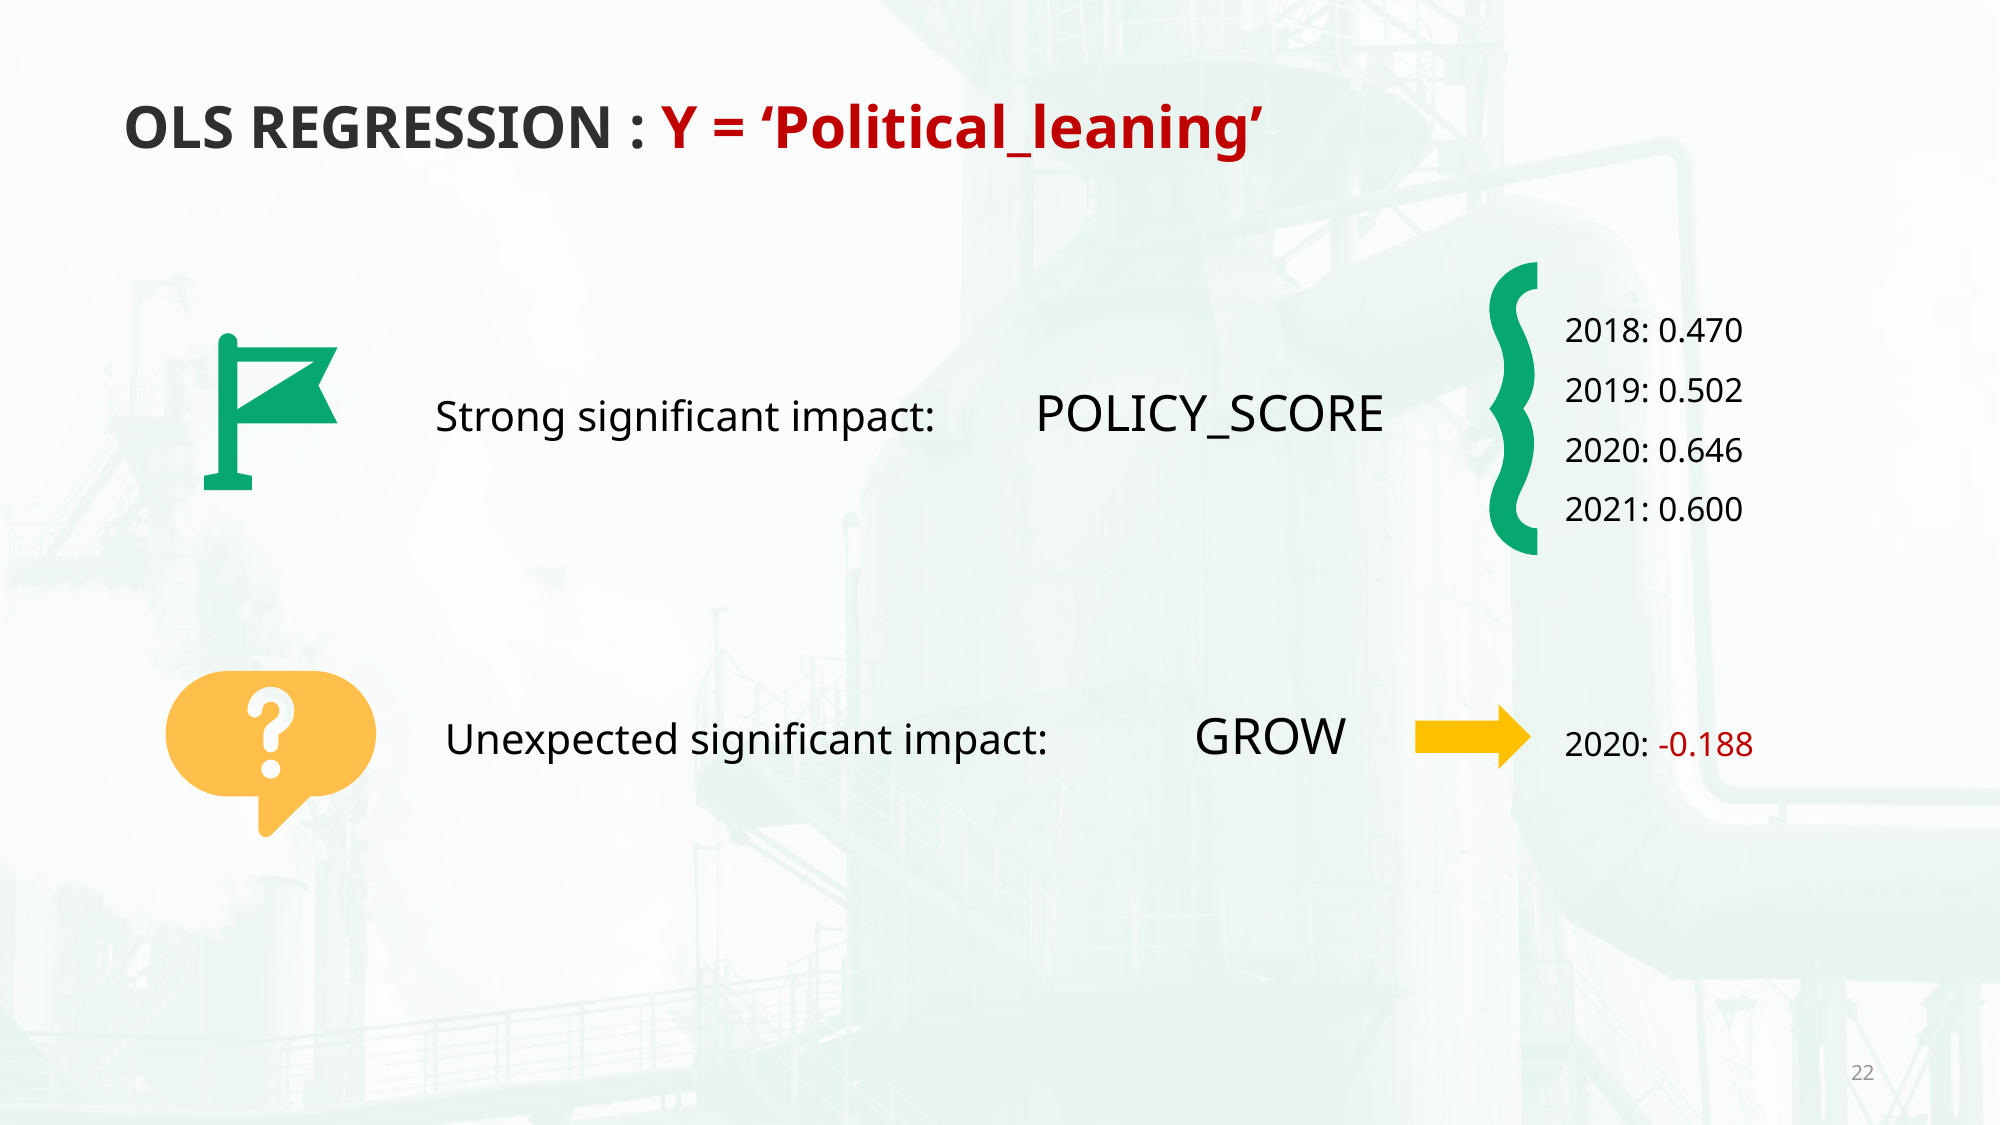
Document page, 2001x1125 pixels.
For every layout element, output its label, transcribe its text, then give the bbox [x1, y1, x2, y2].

text_box 2018: 0.470 2019: 0.502 2020: 0.646 2021: 0.600 [1549, 281, 2000, 536]
text_box [202, 331, 340, 493]
text_box Strong significant impact: POLICY_SCORE [337, 374, 1484, 450]
title OLS REGRESSION : Y = ‘Political_leaning’ [108, 0, 1890, 169]
text_box 2020: -0.188 [1549, 696, 1826, 771]
text_box [1413, 702, 1534, 771]
text_box [1487, 260, 1540, 558]
slide_number 22 [1452, 1056, 1890, 1092]
text_box [165, 670, 365, 838]
text_box Unexpected significant impact: GROW [283, 697, 1509, 773]
